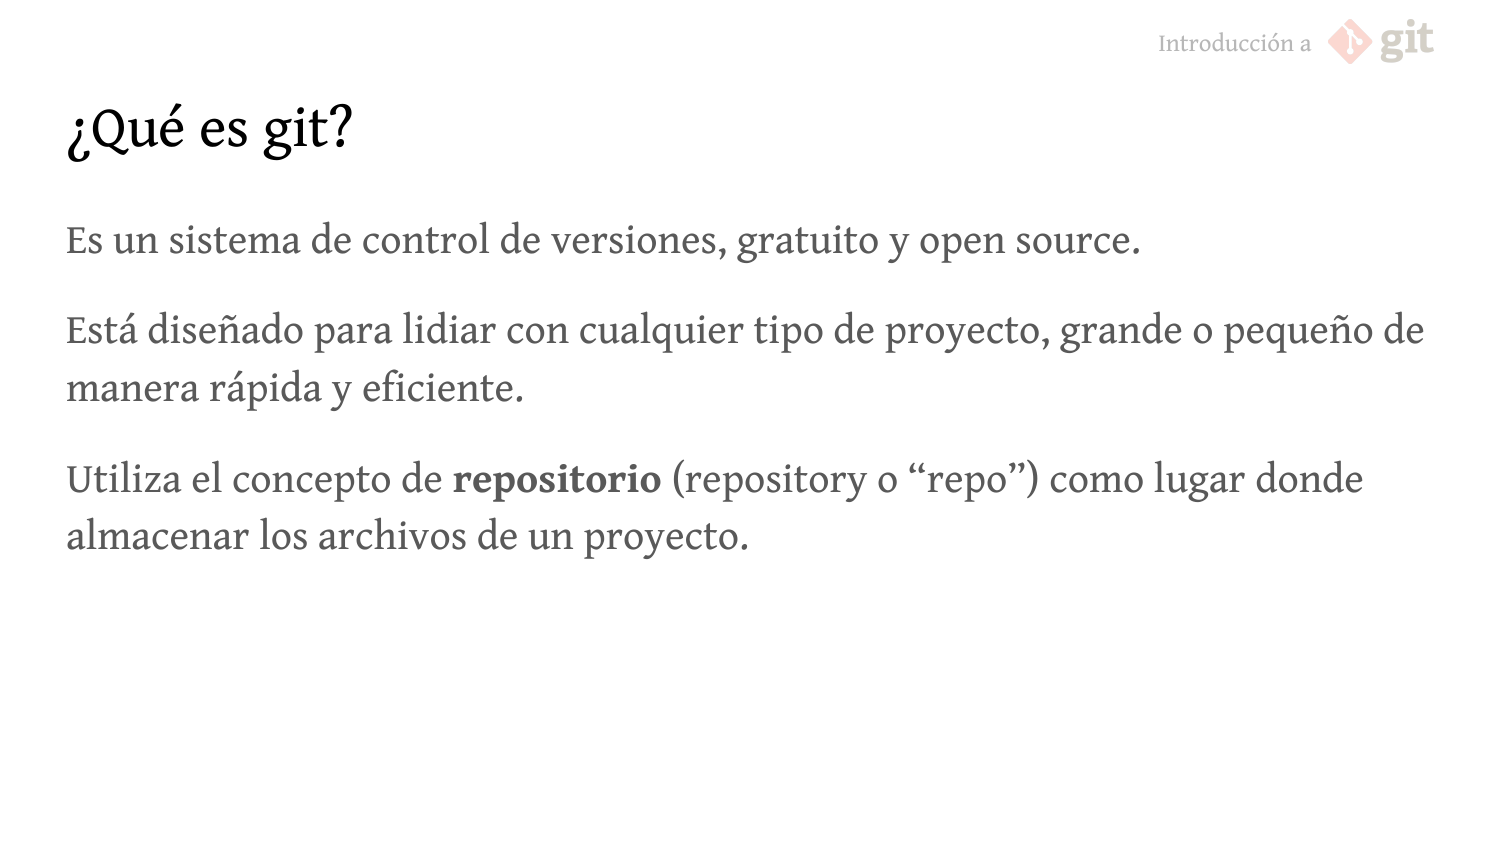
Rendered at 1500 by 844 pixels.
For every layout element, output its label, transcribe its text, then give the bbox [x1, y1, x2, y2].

list Es un sistema de control de versiones, gratuito y open source. Está diseñado para lidiar con cualquier tipo de proyecto, grande o pequeño de manera rápida y eficiente. Utiliza el concepto de repositorio (repository o “repo”) como lugar donde almacenar los archivos de un proyecto. [51, 189, 1449, 694]
title ¿Qué es git? [51, 72, 1449, 167]
